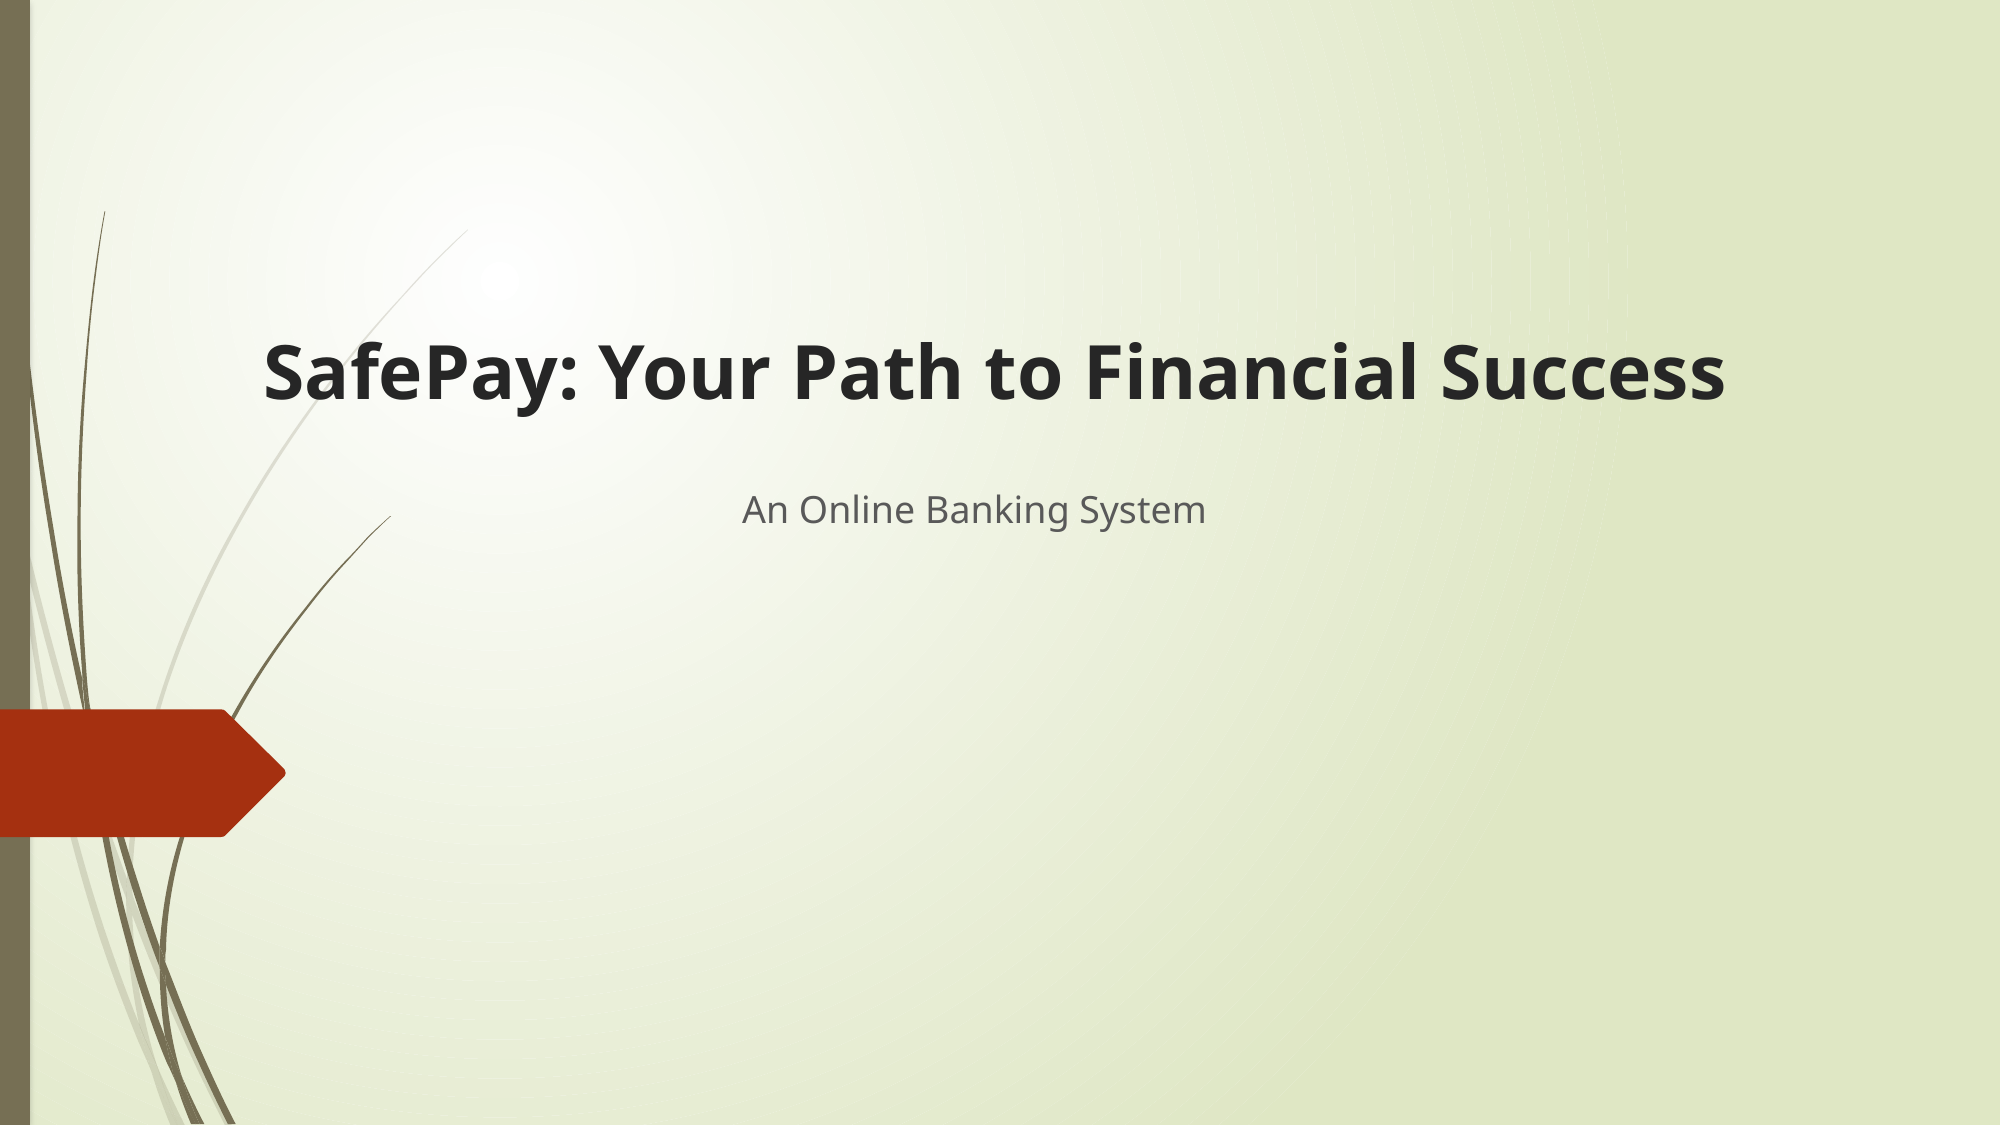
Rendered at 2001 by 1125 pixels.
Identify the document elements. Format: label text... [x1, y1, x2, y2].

title SafePay: Your Path to Financial Success [248, 260, 1976, 423]
subtitle An Online Banking System [727, 478, 2000, 561]
